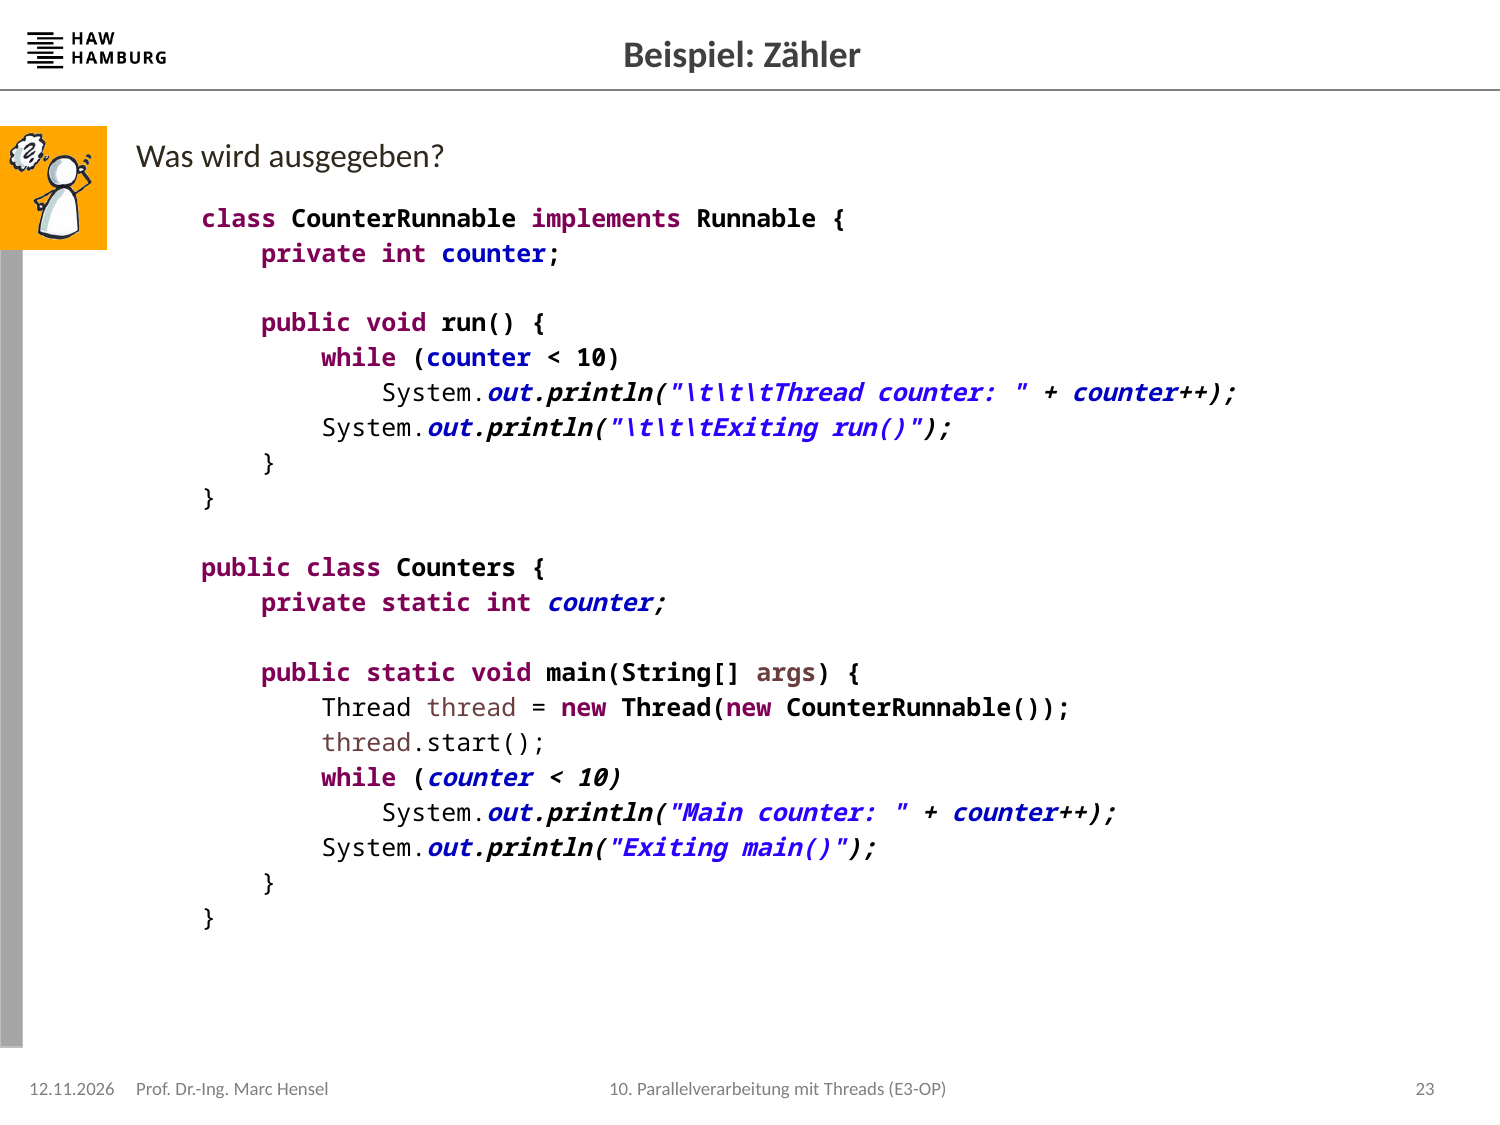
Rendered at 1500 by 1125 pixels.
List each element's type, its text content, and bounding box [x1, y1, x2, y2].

footer Prof. Dr.-Ing. Marc Hensel [135, 1076, 362, 1100]
title Beispiel: Zähler [185, 22, 1315, 83]
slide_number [22, 1076, 135, 1100]
picture [0, 126, 107, 250]
slide_number 23 [1338, 1076, 1435, 1100]
list Was wird ausgegeben? class CounterRunnable implements Runnable { private int counter; public void run() { while (counter < 10) System.out.println("\t\t\tThread counter: " + counter++); System.out.println("\t\t\tExiting run()"); } } public class Counters { private static int counter; public static void main(String[] args) { Thread thread = new Thread(new CounterRunnable()); thread.start(); while (counter < 10) System.out.println("Main counter: " + counter++); System.out.println("Exiting main()"); } } [135, 126, 1436, 1048]
picture [15, 20, 177, 80]
